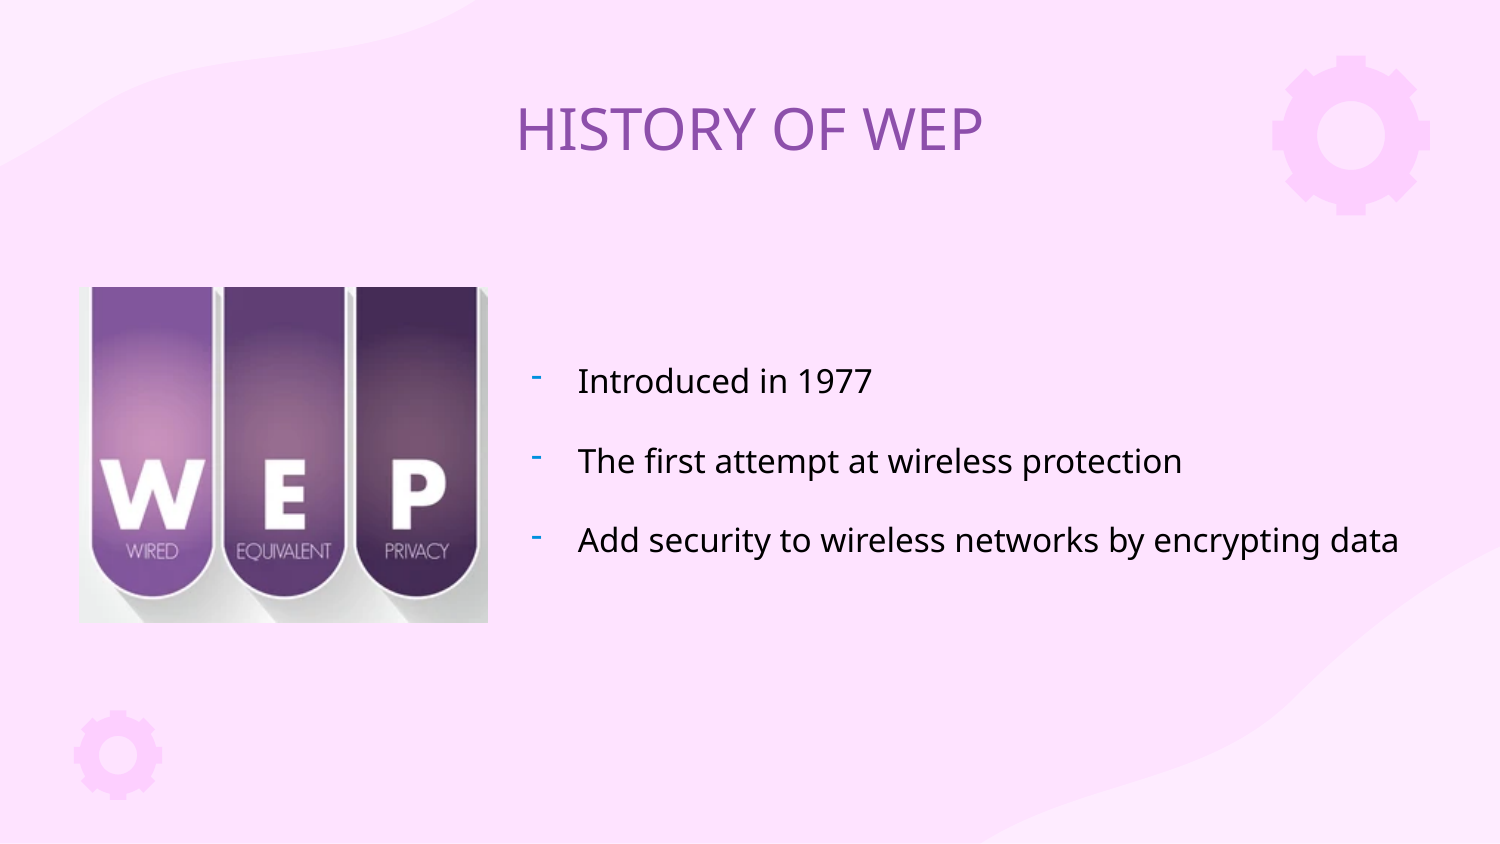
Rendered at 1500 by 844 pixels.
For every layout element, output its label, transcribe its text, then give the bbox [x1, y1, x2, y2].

title HISTORY OF WEP [118, 77, 1382, 196]
picture [78, 287, 488, 624]
subtitle Introduced in 1977 The first attempt at wireless protection Add security to wireless networks by encrypting data [516, 305, 1421, 709]
